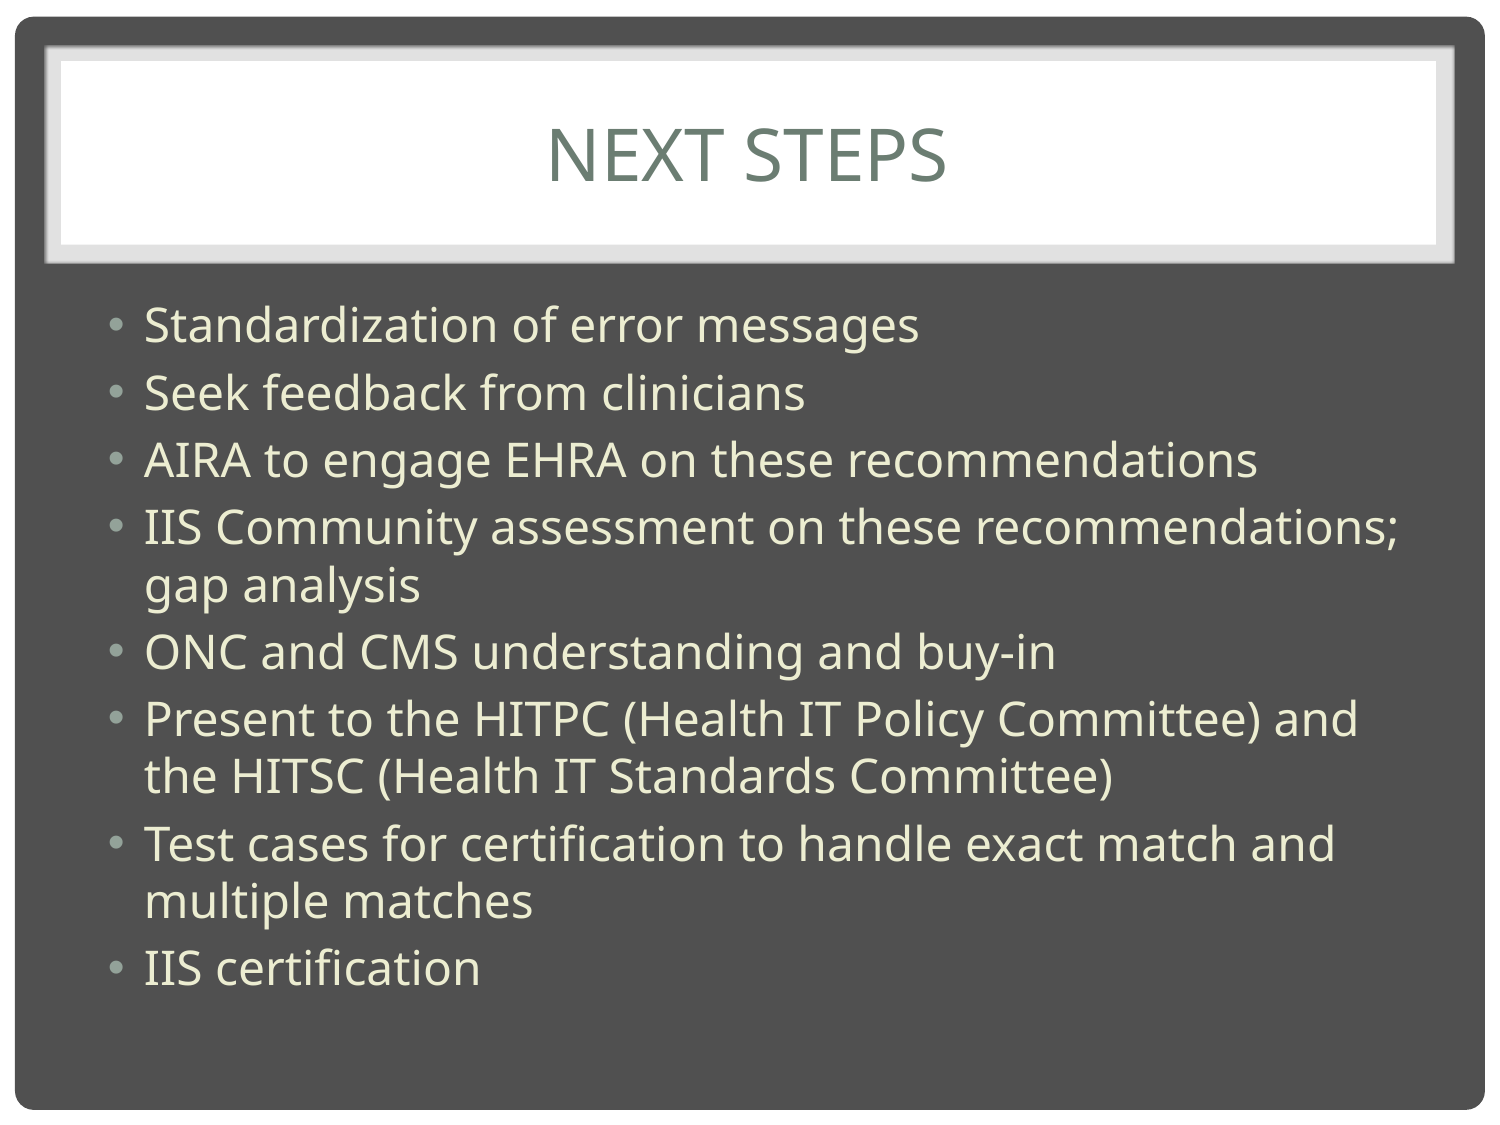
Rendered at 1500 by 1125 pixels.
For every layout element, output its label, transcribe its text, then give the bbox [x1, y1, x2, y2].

list Standardization of error messages Seek feedback from clinicians AIRA to engage EHRA on these recommendations IIS Community assessment on these recommendations; gap analysis ONC and CMS understanding and buy-in Present to the HITPC (Health IT Policy Committee) and the HITSC (Health IT Standards Committee) Test cases for certification to handle exact match and multiple matches IIS certification [75, 287, 1425, 1005]
title Next steps [69, 66, 1425, 238]
